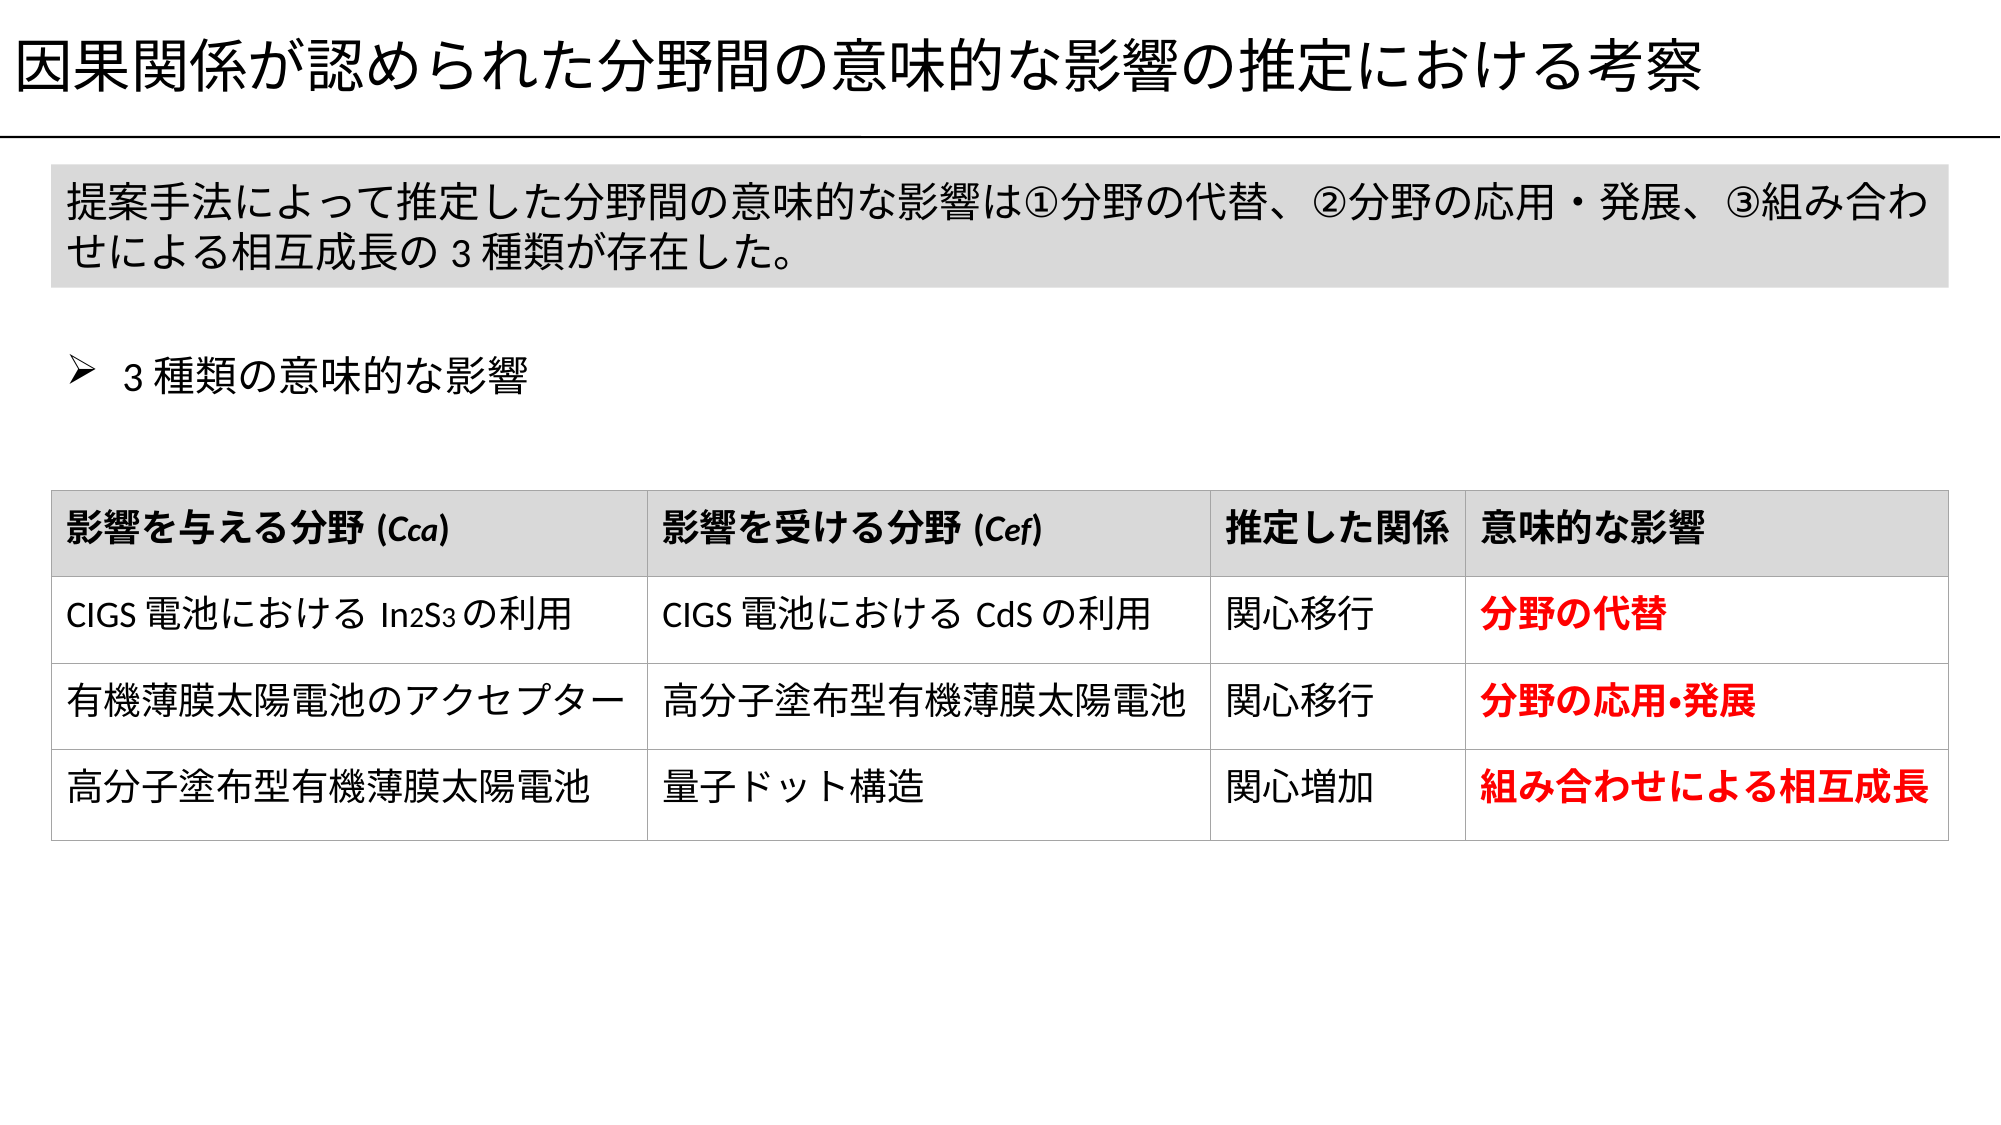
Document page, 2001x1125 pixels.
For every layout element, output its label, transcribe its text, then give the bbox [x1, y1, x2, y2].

table_cell 量子ドット構造 [648, 750, 1210, 840]
table_cell CIGS電池におけるIn2S3の利用 [52, 577, 647, 663]
table_cell 関心増加 [1211, 750, 1465, 840]
table_cell 組み合わせによる相互成長 [1466, 750, 1948, 840]
table_cell 分野の応用・発展 [1466, 664, 1948, 749]
table_cell CIGS電池におけるCdSの利用 [648, 577, 1210, 663]
table_cell 関心移行 [1211, 664, 1465, 749]
table_cell 高分子塗布型有機薄膜太陽電池 [52, 750, 647, 840]
table_header 影響を受ける分野(Cef) [648, 491, 1210, 576]
table_header 影響を与える分野(Cca) [52, 491, 647, 576]
text_box 3種類の意味的な影響 [51, 341, 1919, 407]
table_cell 有機薄膜太陽電池のアクセプター [52, 664, 647, 749]
table_cell 関心移行 [1211, 577, 1465, 663]
text_box 提案手法によって推定した分野間の意味的な影響は①分野の代替、②分野の応用・発展、③組み合わせによる相互成長の3種類が存在した。 [51, 164, 1949, 288]
text_box 因果関係が認められた分野間の意味的な影響の推定における考察 [0, 0, 2000, 137]
table_header 推定した関係 [1211, 491, 1465, 576]
table_cell 高分子塗布型有機薄膜太陽電池 [648, 664, 1210, 749]
table_cell 分野の代替 [1466, 577, 1948, 663]
table_header 意味的な影響 [1466, 491, 1948, 576]
